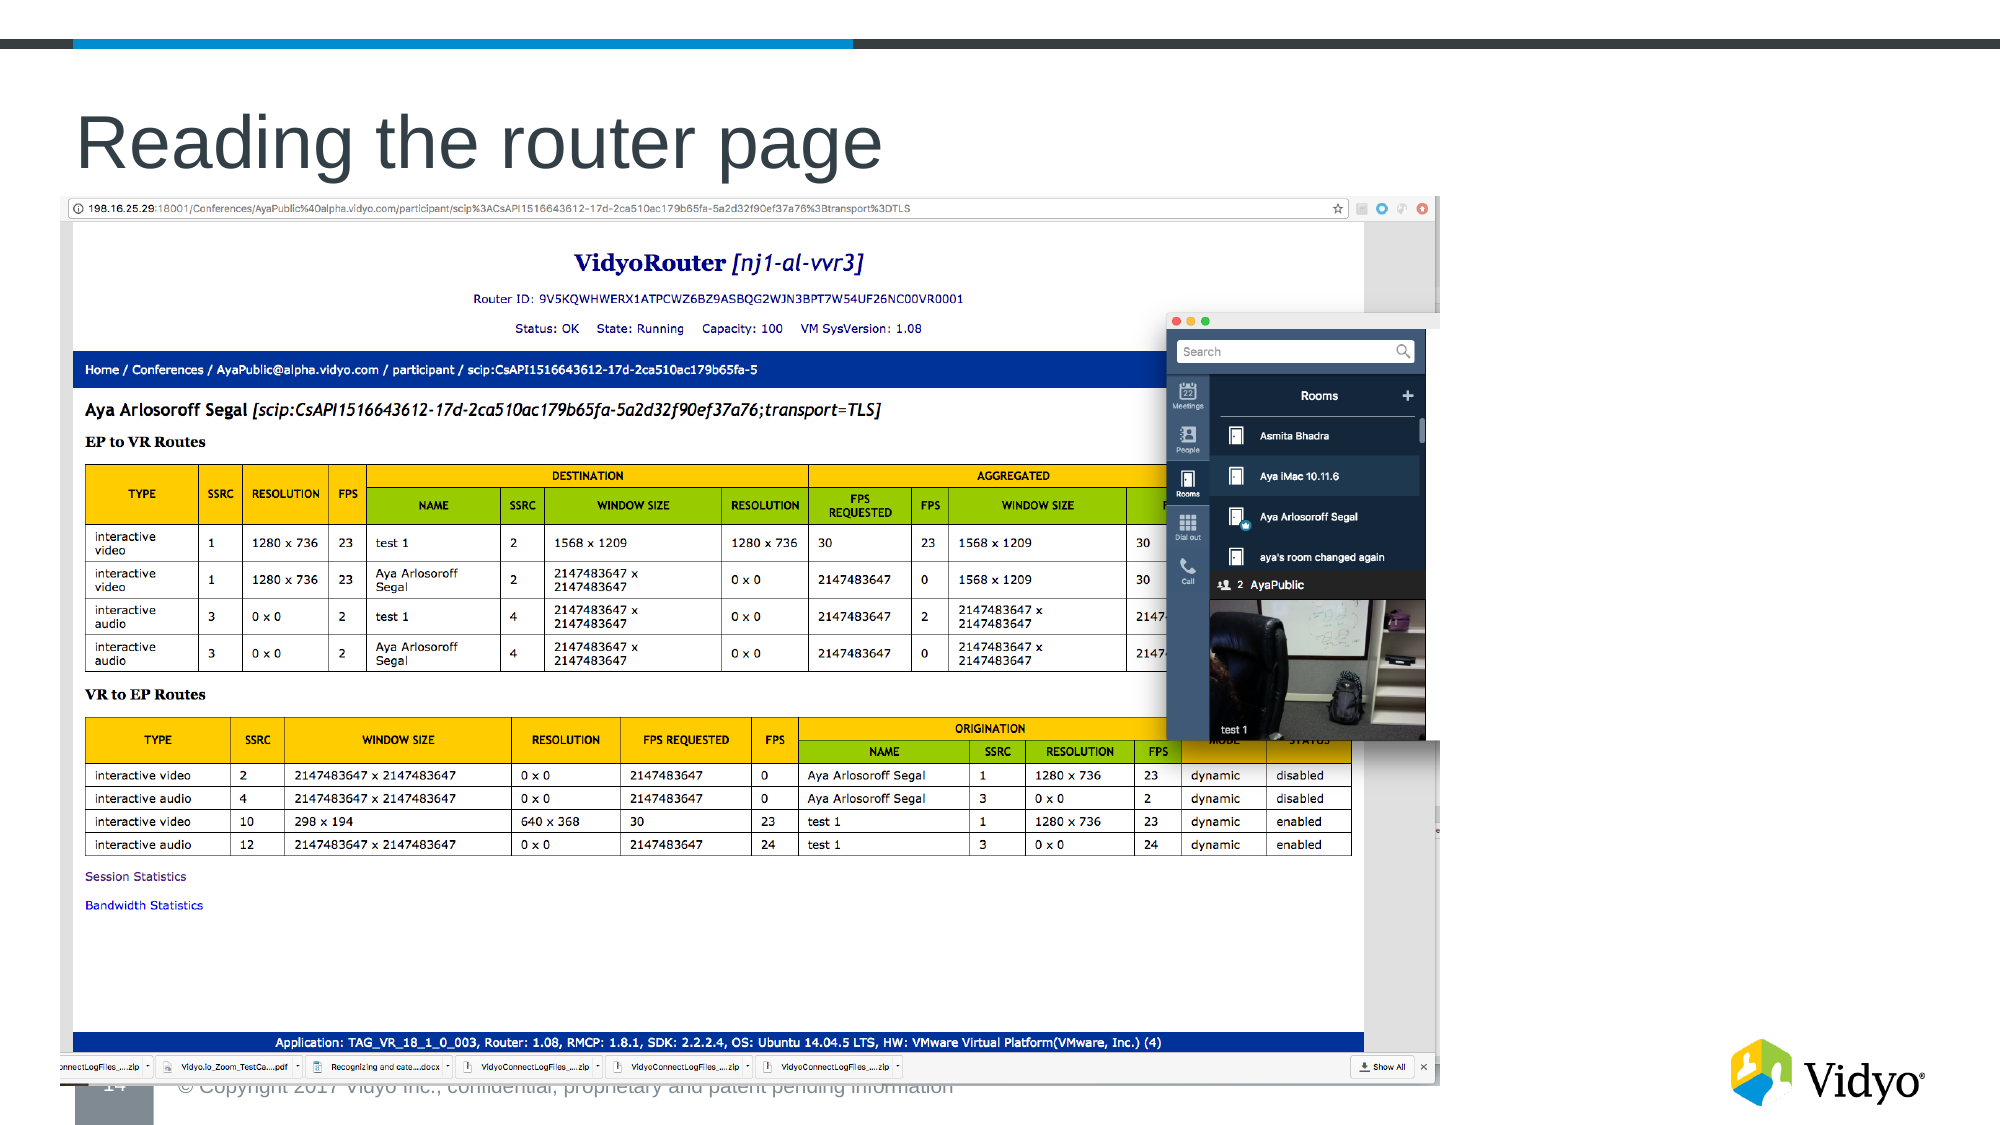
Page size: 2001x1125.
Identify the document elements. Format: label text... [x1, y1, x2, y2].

list Reading the router page [60, 56, 1925, 234]
picture [60, 196, 1440, 1086]
picture [1731, 1039, 1925, 1106]
